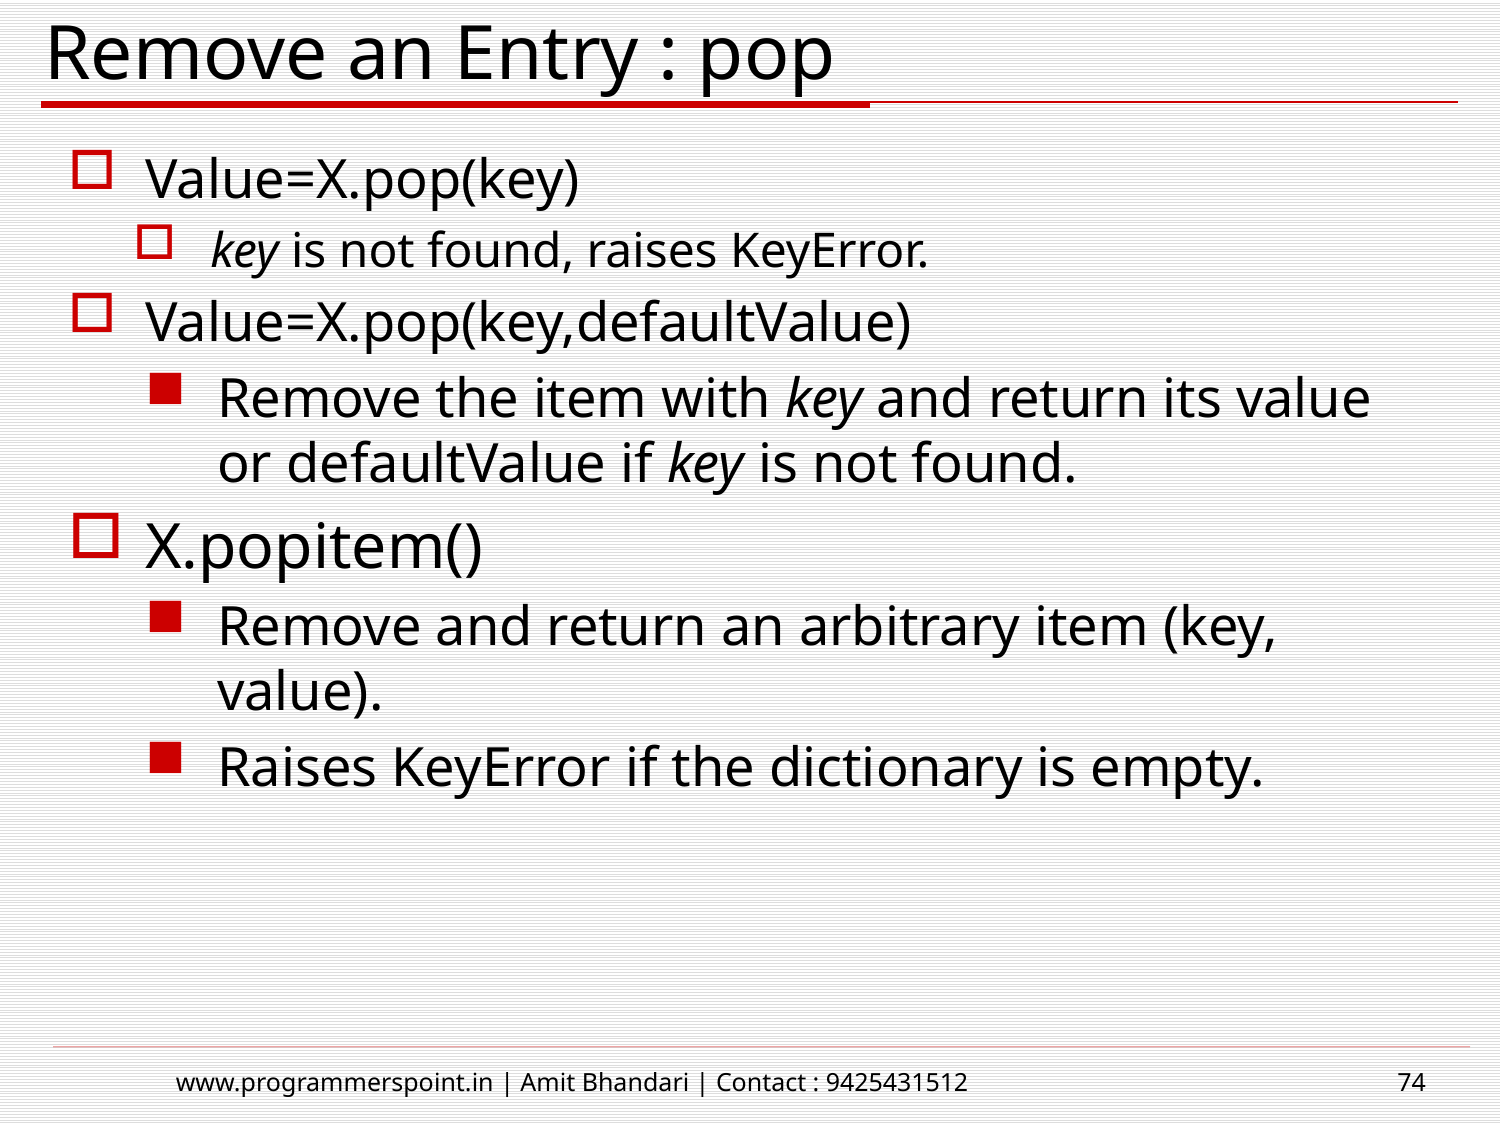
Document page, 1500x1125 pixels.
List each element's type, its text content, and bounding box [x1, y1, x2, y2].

slide_number 74 [1115, 1058, 1442, 1102]
footer www.programmerspoint.in | Amit Bhandari | Contact : 9425431512 [100, 1058, 1046, 1102]
list Value=X.pop(key) key is not found, raises KeyError. Value=X.pop(key,defaultValue) Remove the item with key and return its value or defaultValue if key is not found. X.popitem() Remove and return an arbitrary item (key, value). Raises KeyError if the dictionary is empty. [52, 136, 1448, 1012]
title Remove an Entry : pop [29, 0, 944, 103]
